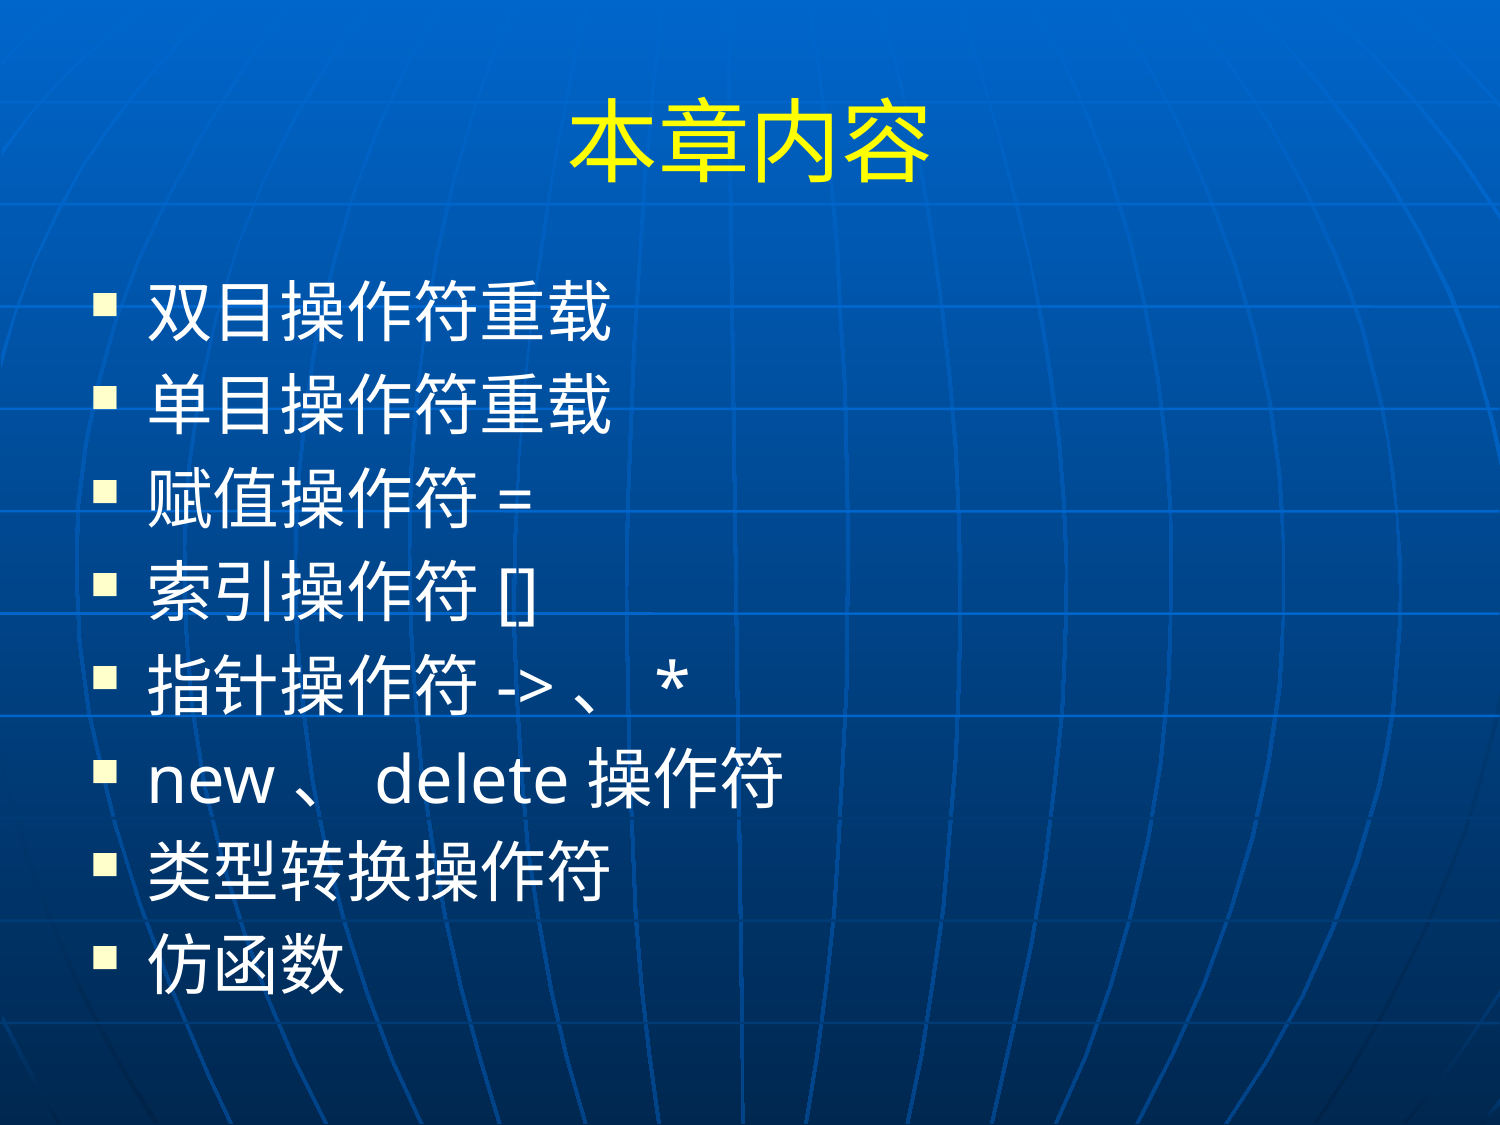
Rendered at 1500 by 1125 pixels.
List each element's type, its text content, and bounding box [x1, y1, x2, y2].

title 本章内容 [74, 45, 1426, 233]
list 双目操作符重载 单目操作符重载 赋值操作符= 索引操作符[] 指针操作符->、* new、delete操作符 类型转换操作符 仿函数 [74, 262, 1426, 1006]
